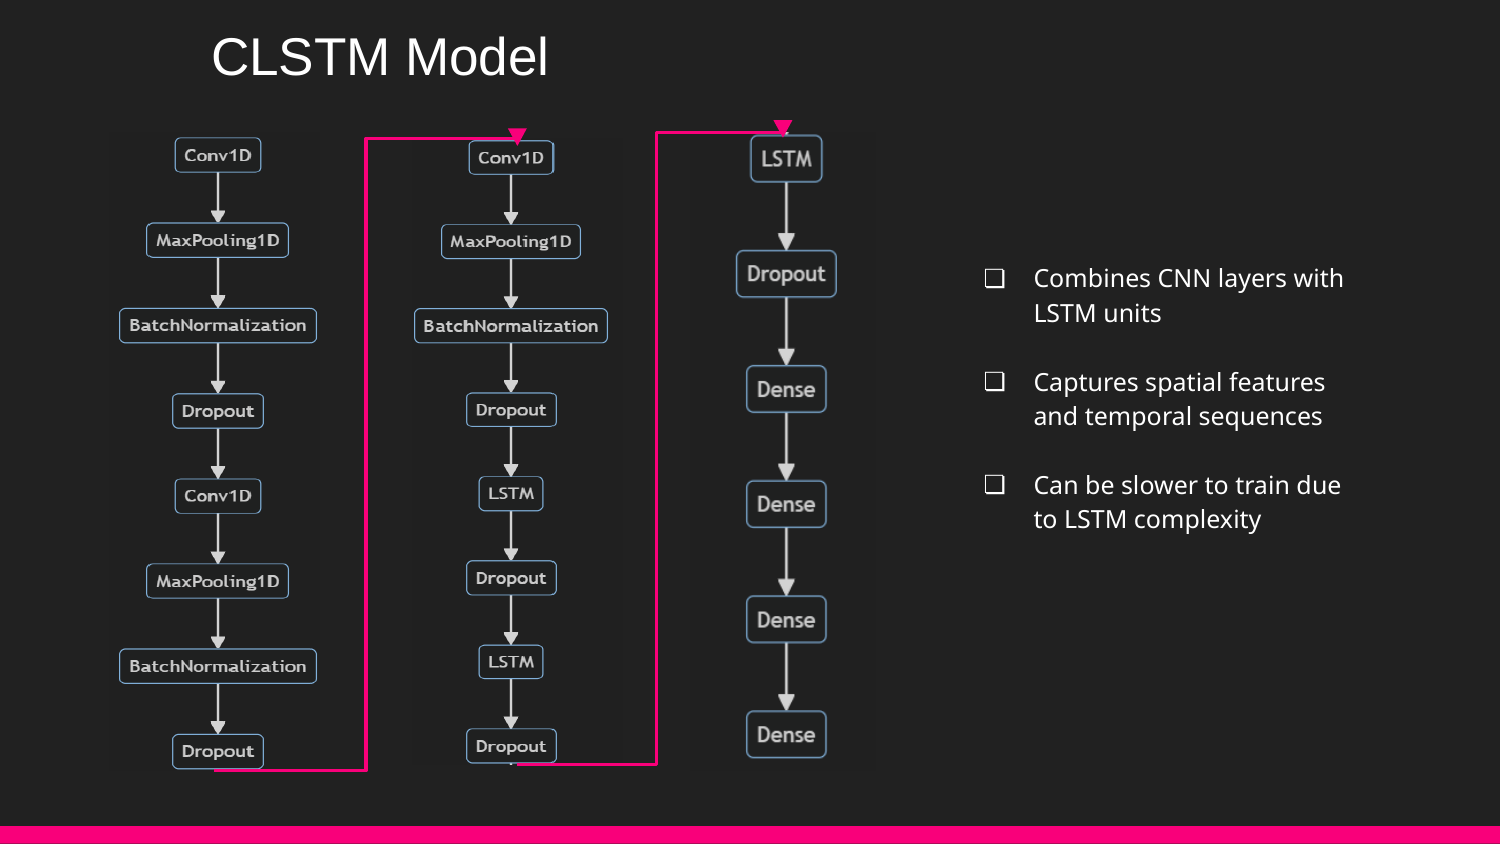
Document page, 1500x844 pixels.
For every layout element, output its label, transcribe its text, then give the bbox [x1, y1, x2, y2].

text_box Combines CNN layers with LSTM units Captures spatial features and temporal sequences Can be slower to train due to LSTM complexity [943, 243, 1383, 708]
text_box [109, 119, 877, 771]
text_box [0, 826, 1500, 844]
title CLSTM Model [196, 7, 1447, 102]
